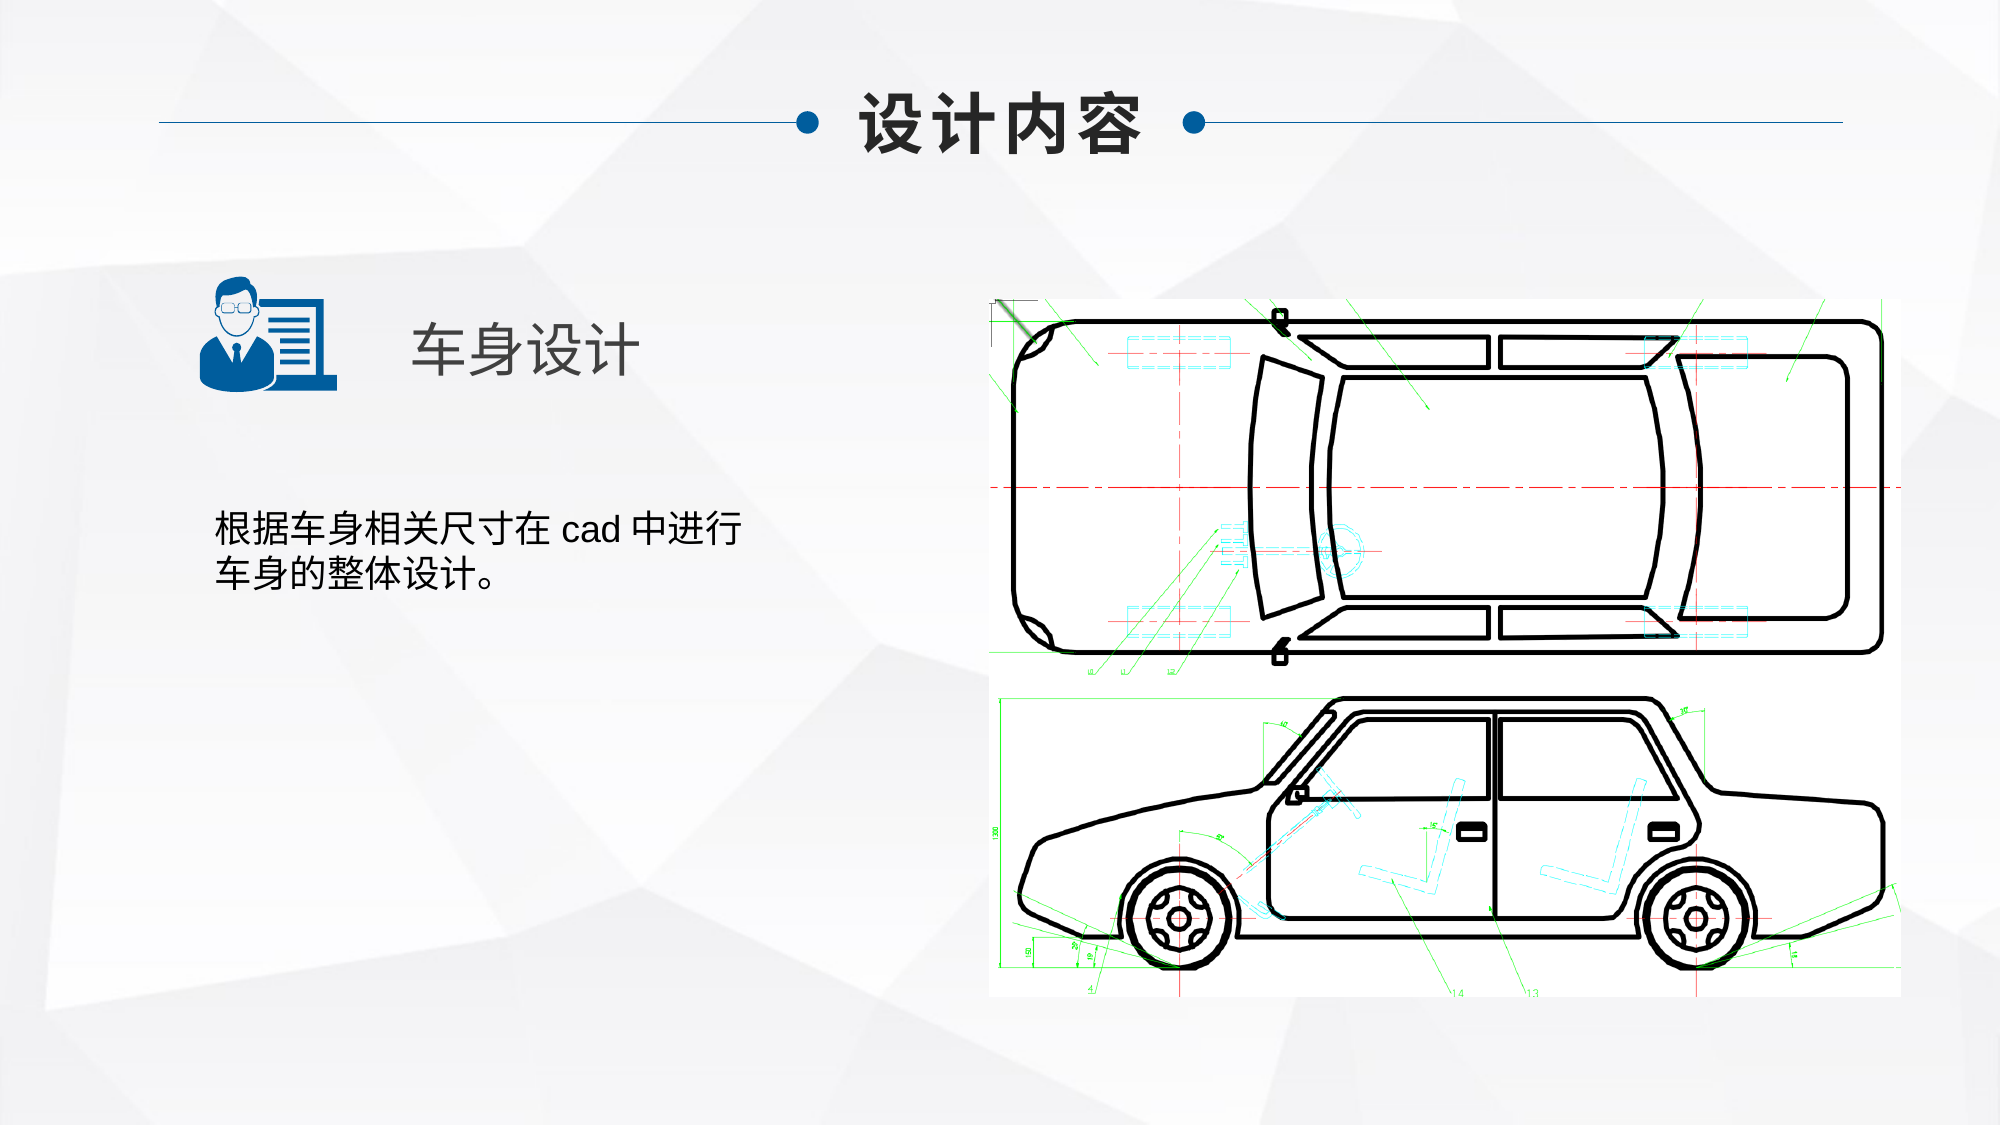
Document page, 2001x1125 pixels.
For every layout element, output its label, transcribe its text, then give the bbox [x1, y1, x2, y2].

text_box 根据车身相关尺寸在cad中进行车身的整体设计。 [200, 497, 767, 602]
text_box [199, 269, 337, 392]
picture [0, 0, 2000, 1125]
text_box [1182, 111, 1843, 134]
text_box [158, 111, 819, 134]
text_box 设计内容 [842, 74, 1159, 170]
text_box 车身设计 [337, 305, 720, 391]
